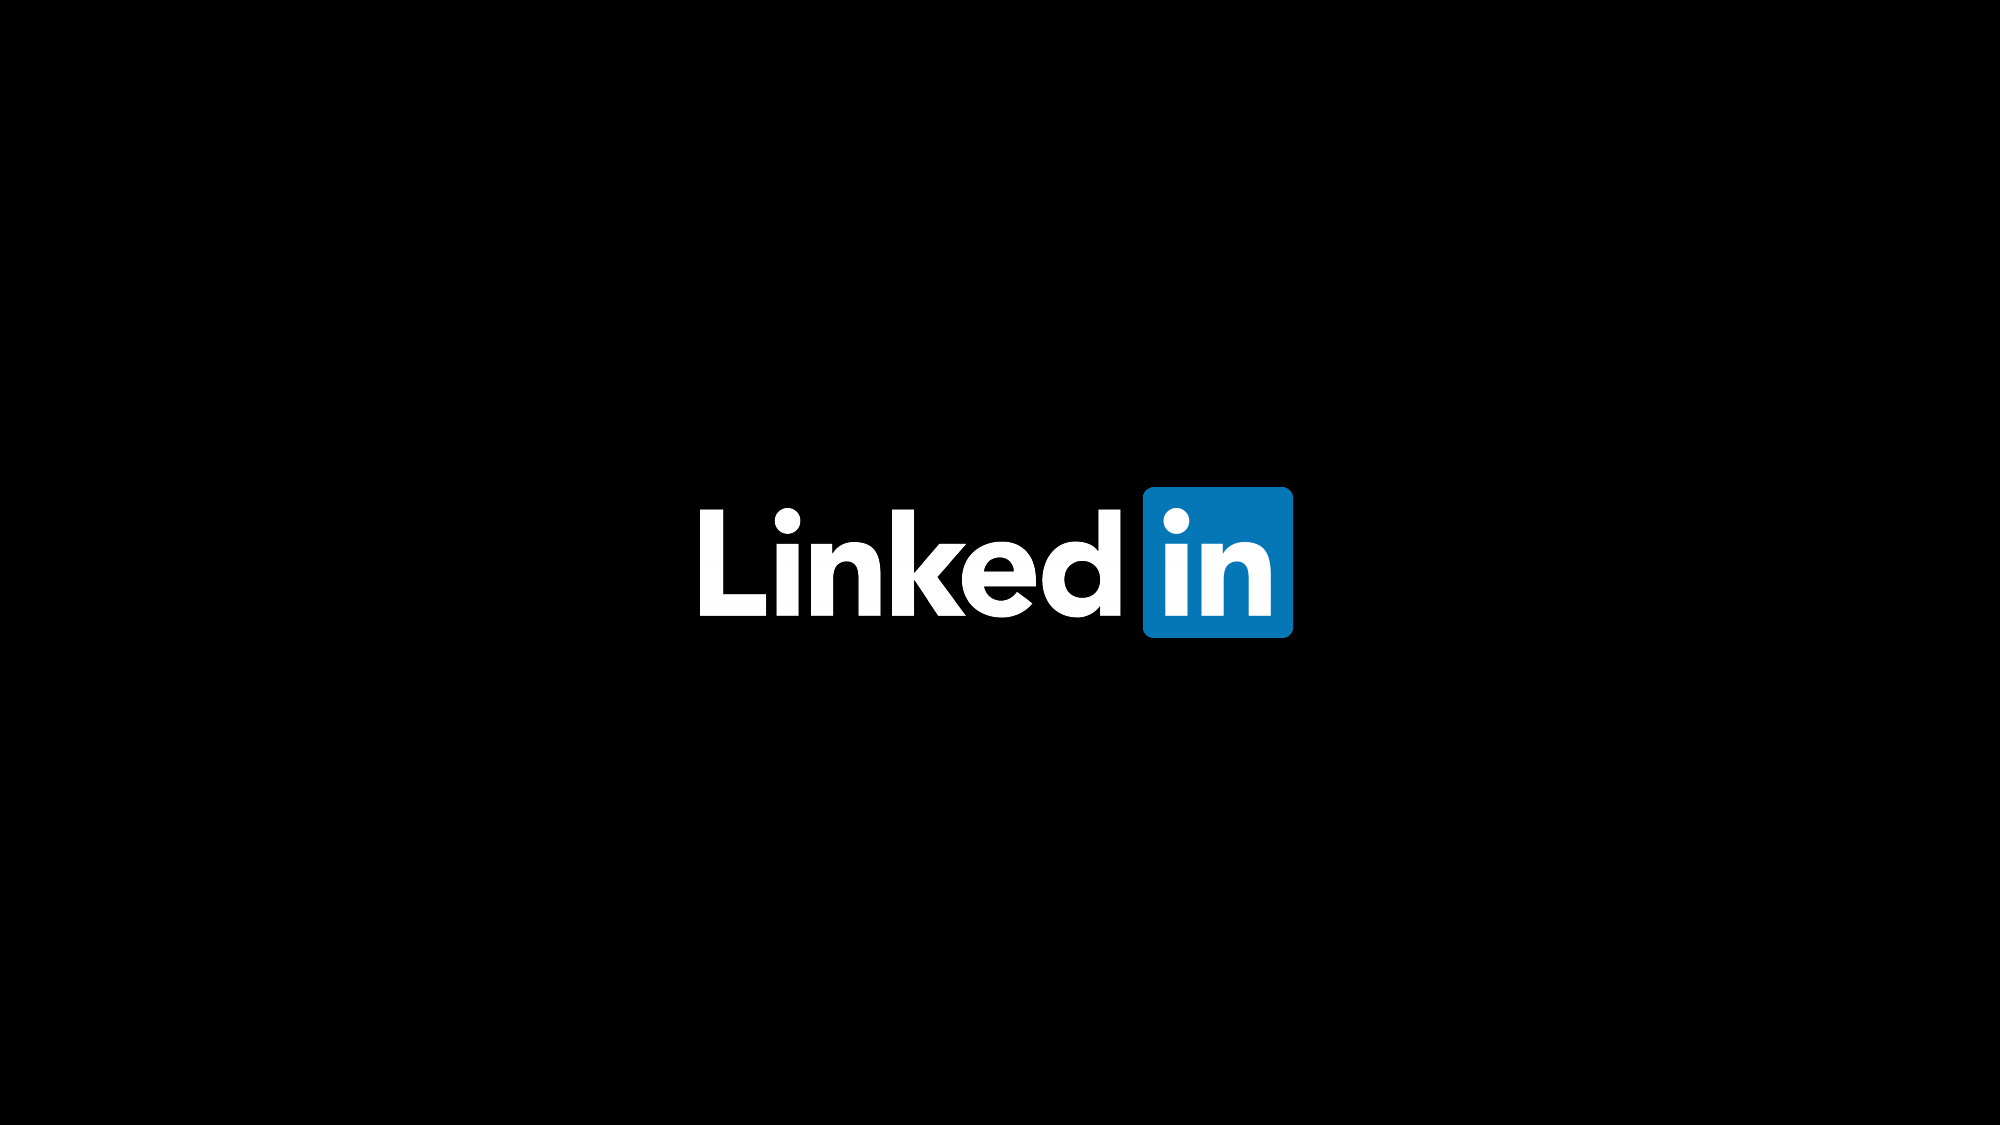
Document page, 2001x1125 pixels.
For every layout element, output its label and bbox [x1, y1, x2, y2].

picture [700, 487, 1298, 638]
